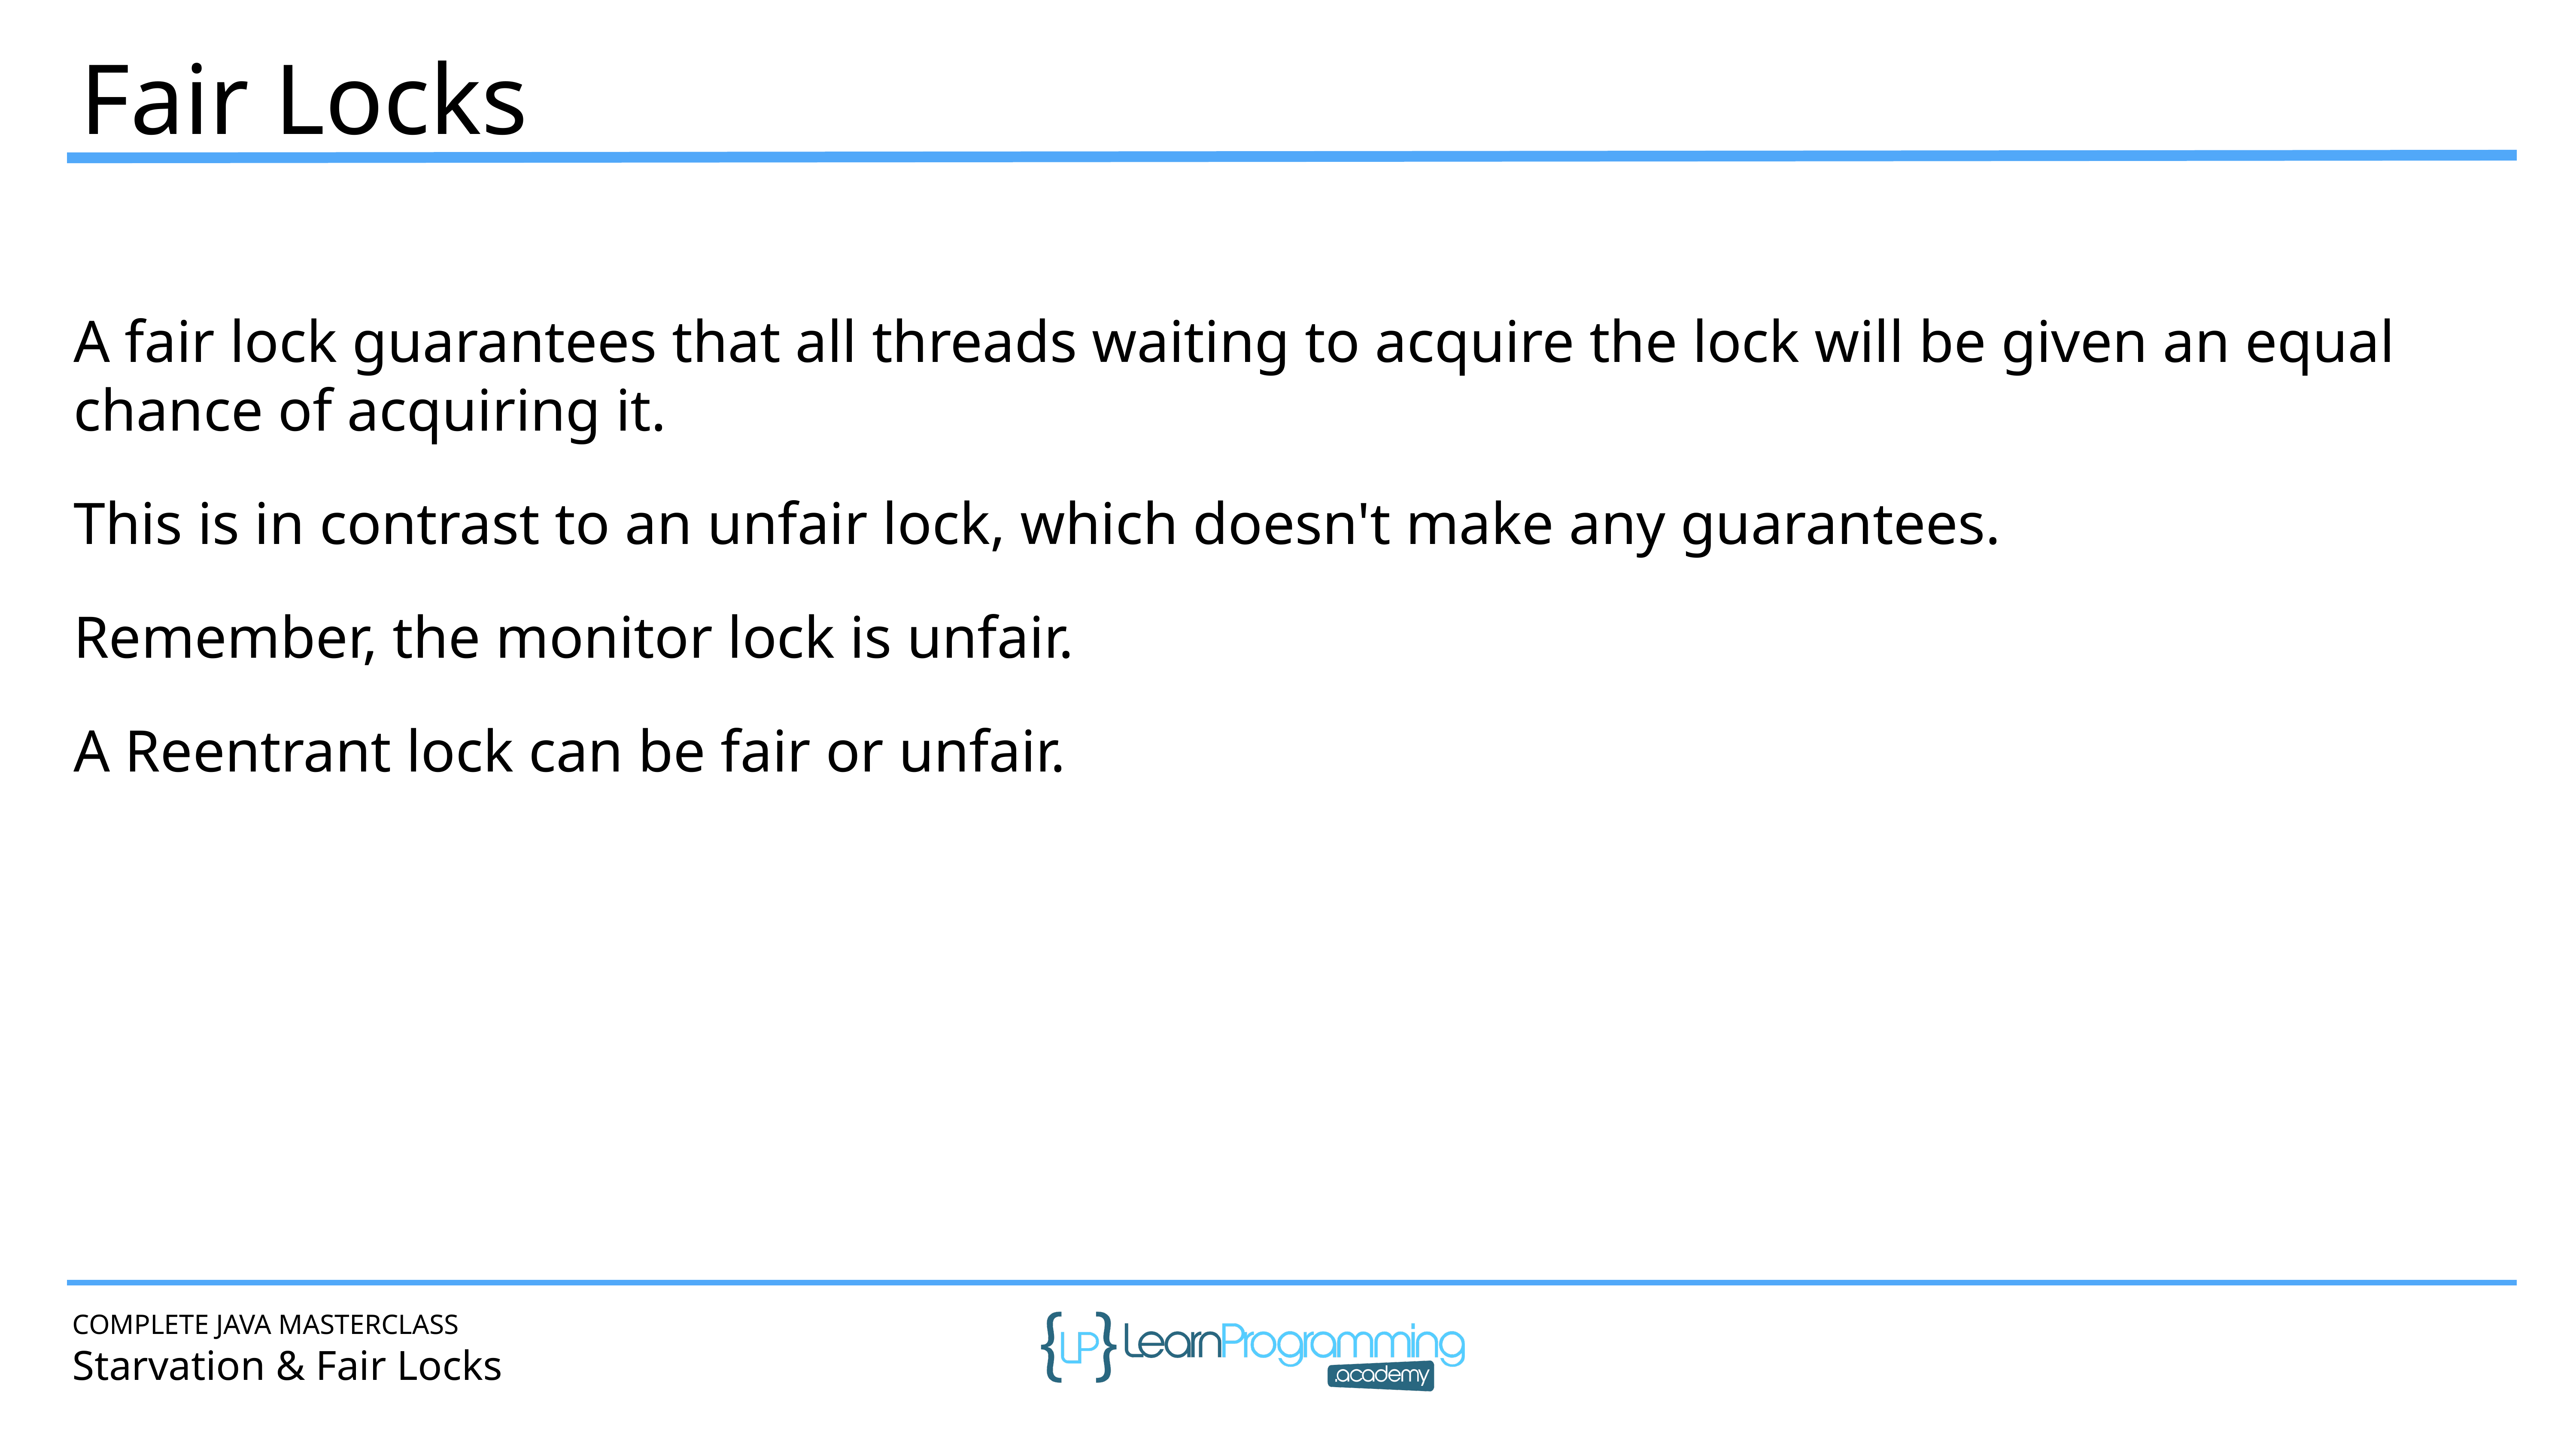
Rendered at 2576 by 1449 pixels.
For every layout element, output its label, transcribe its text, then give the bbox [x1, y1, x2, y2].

text_box A fair lock guarantees that all threads waiting to acquire the lock will be given an equal chance of acquiring it. This is in contrast to an unfair lock, which doesn't make any guarantees. Remember, the monitor lock is unfair. A Reentrant lock can be fair or unfair. [67, 301, 2517, 1139]
text_box COMPLETE JAVA MASTERCLASS Starvation & Fair Locks [67, 1302, 1030, 1394]
picture [1032, 1302, 1477, 1400]
text_box Fair Locks [75, 32, 534, 159]
